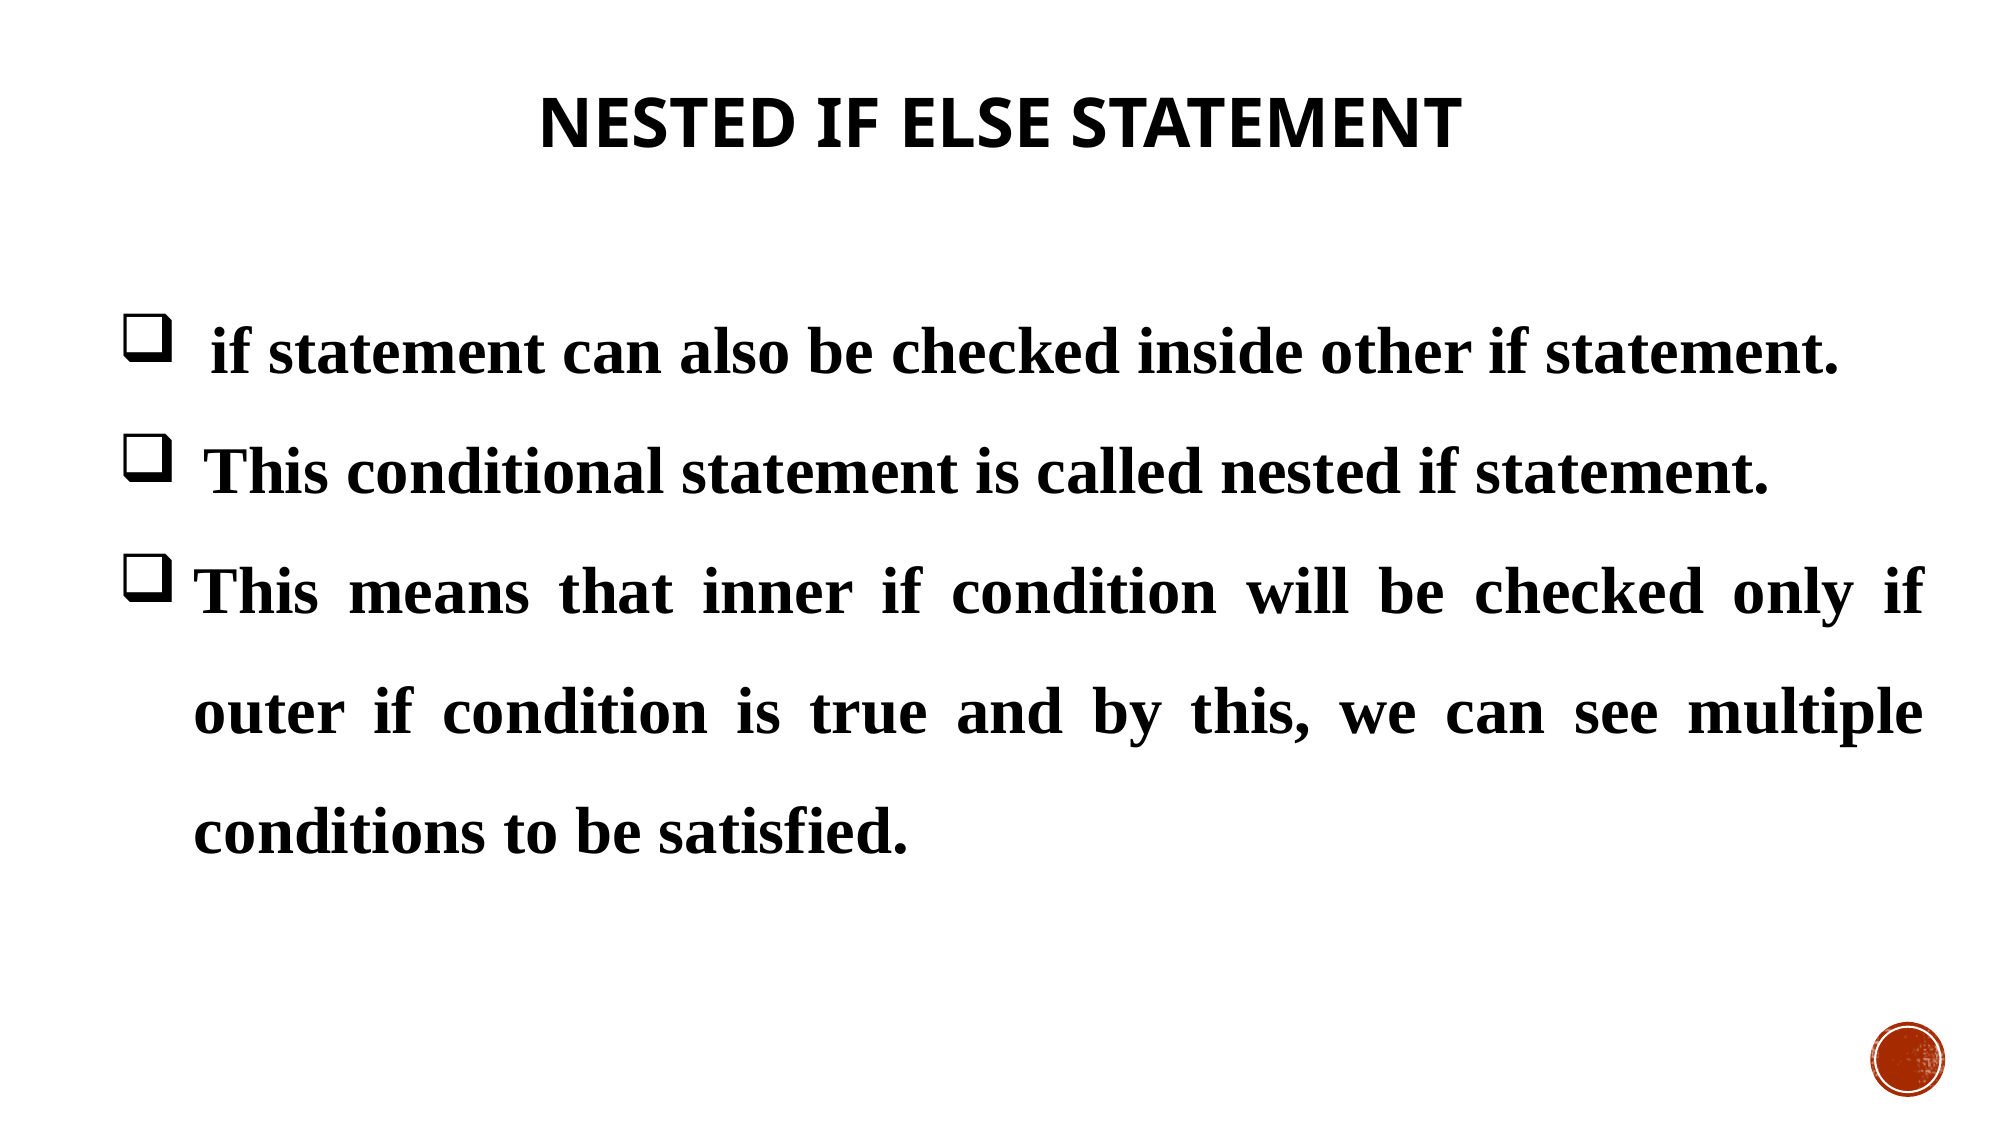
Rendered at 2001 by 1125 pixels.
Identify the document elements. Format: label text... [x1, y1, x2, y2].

text_box if statement can also be checked inside other if statement. This conditional statement is called nested if statement. This means that inner if condition will be checked only if outer if condition is true and by this, we can see multiple conditions to be satisfied. [104, 259, 1943, 874]
title Nested if else statement [175, 79, 1826, 171]
